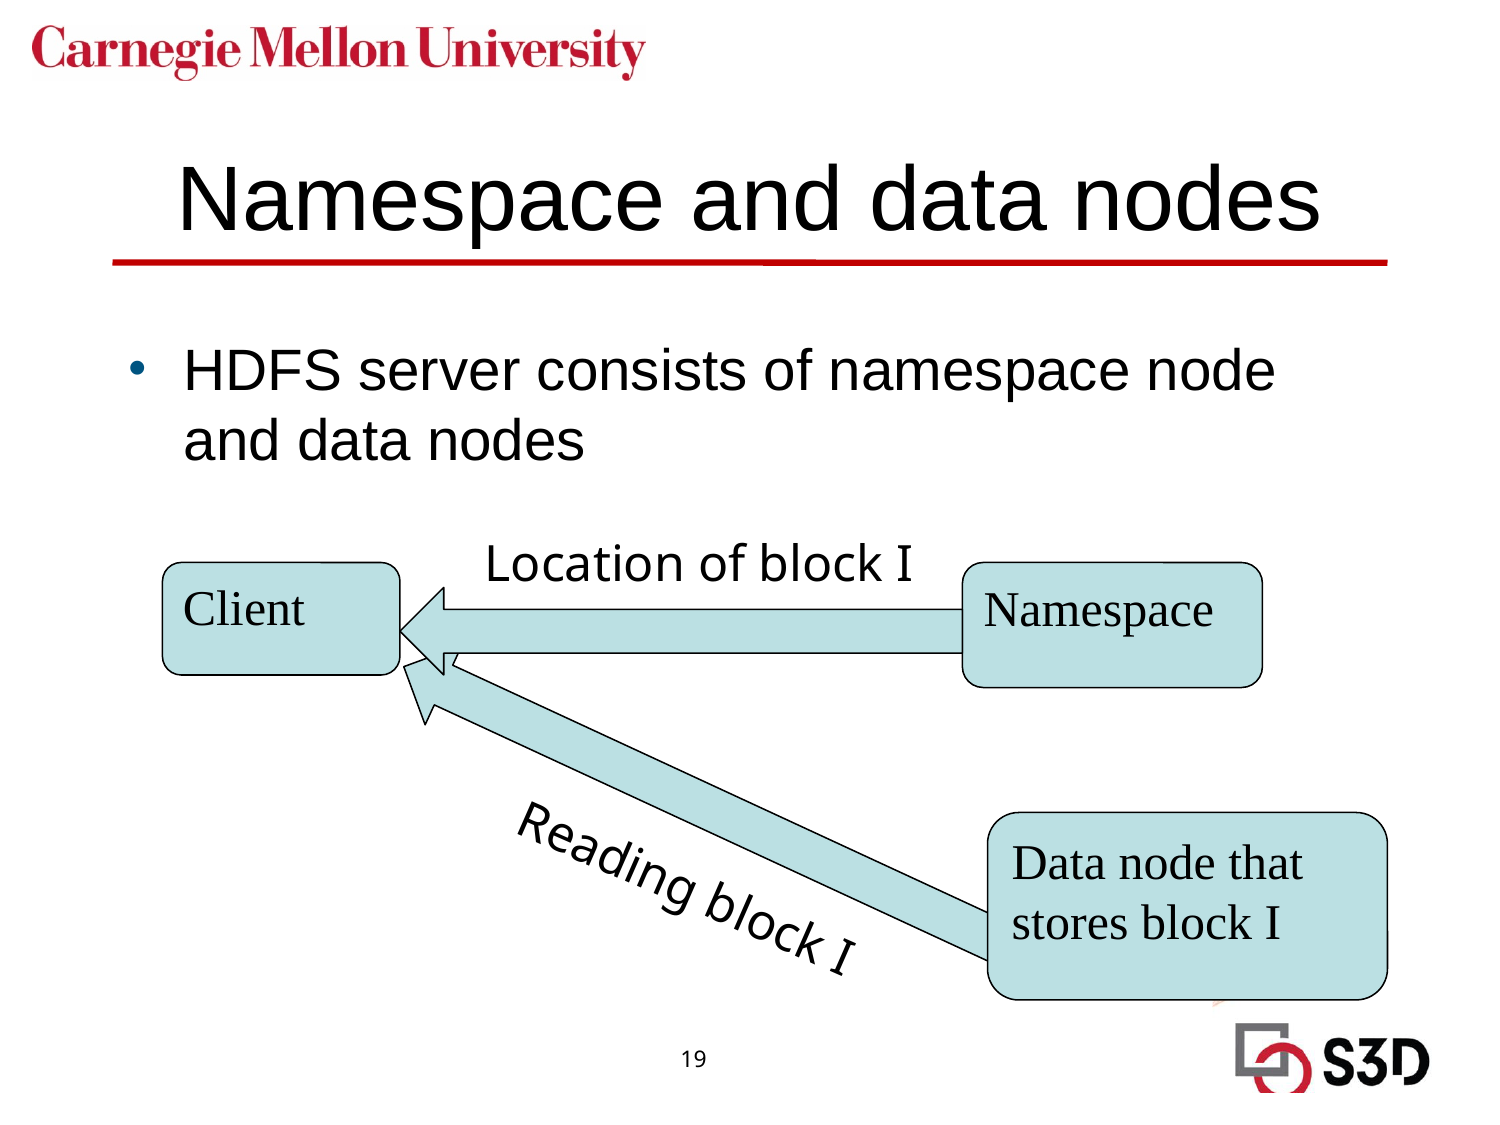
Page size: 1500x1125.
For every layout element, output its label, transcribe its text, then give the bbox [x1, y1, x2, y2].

text_box Client [162, 562, 400, 676]
text_box Location of block I [469, 524, 929, 599]
text_box [399, 587, 963, 675]
text_box Data node that stores block I [987, 812, 1388, 1000]
list HDFS server consists of namespace node and data nodes [112, 324, 1388, 496]
text_box [403, 654, 987, 961]
text_box Namespace [962, 562, 1263, 688]
text_box Reading block I [493, 773, 881, 1000]
picture [32, 25, 646, 81]
title Namespace and data nodes [112, 99, 1388, 288]
